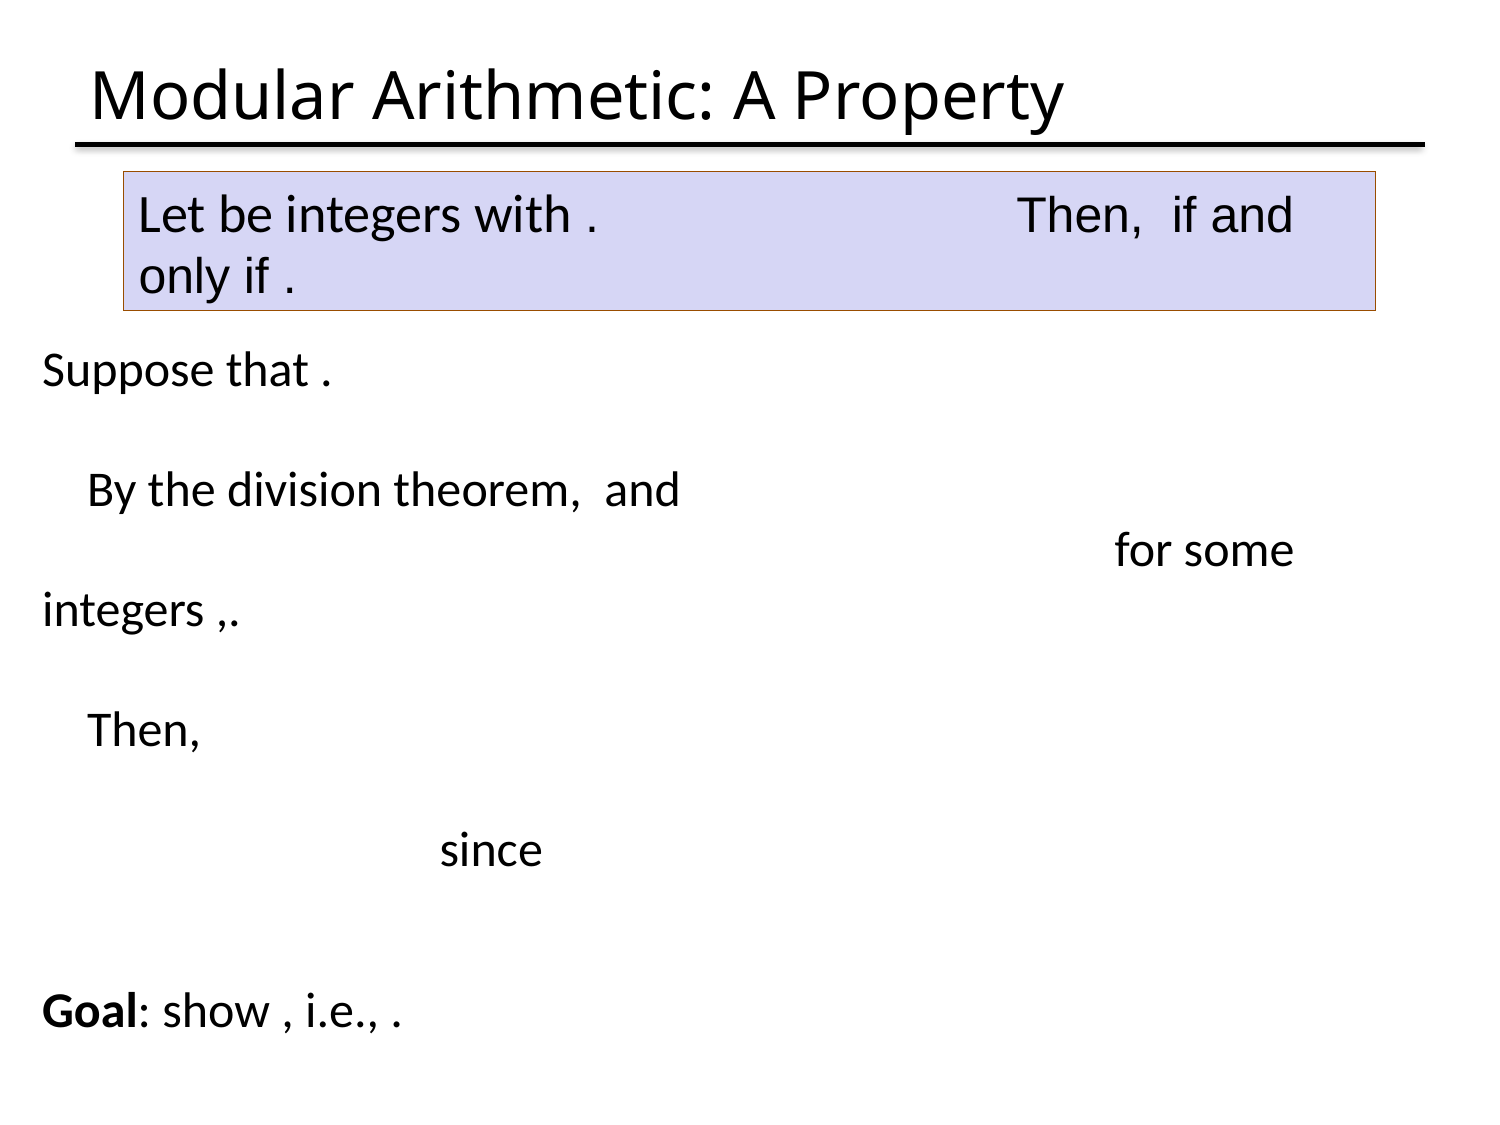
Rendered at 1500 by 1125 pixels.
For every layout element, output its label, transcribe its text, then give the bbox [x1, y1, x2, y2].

title Modular Arithmetic: A Property [75, 45, 1425, 145]
